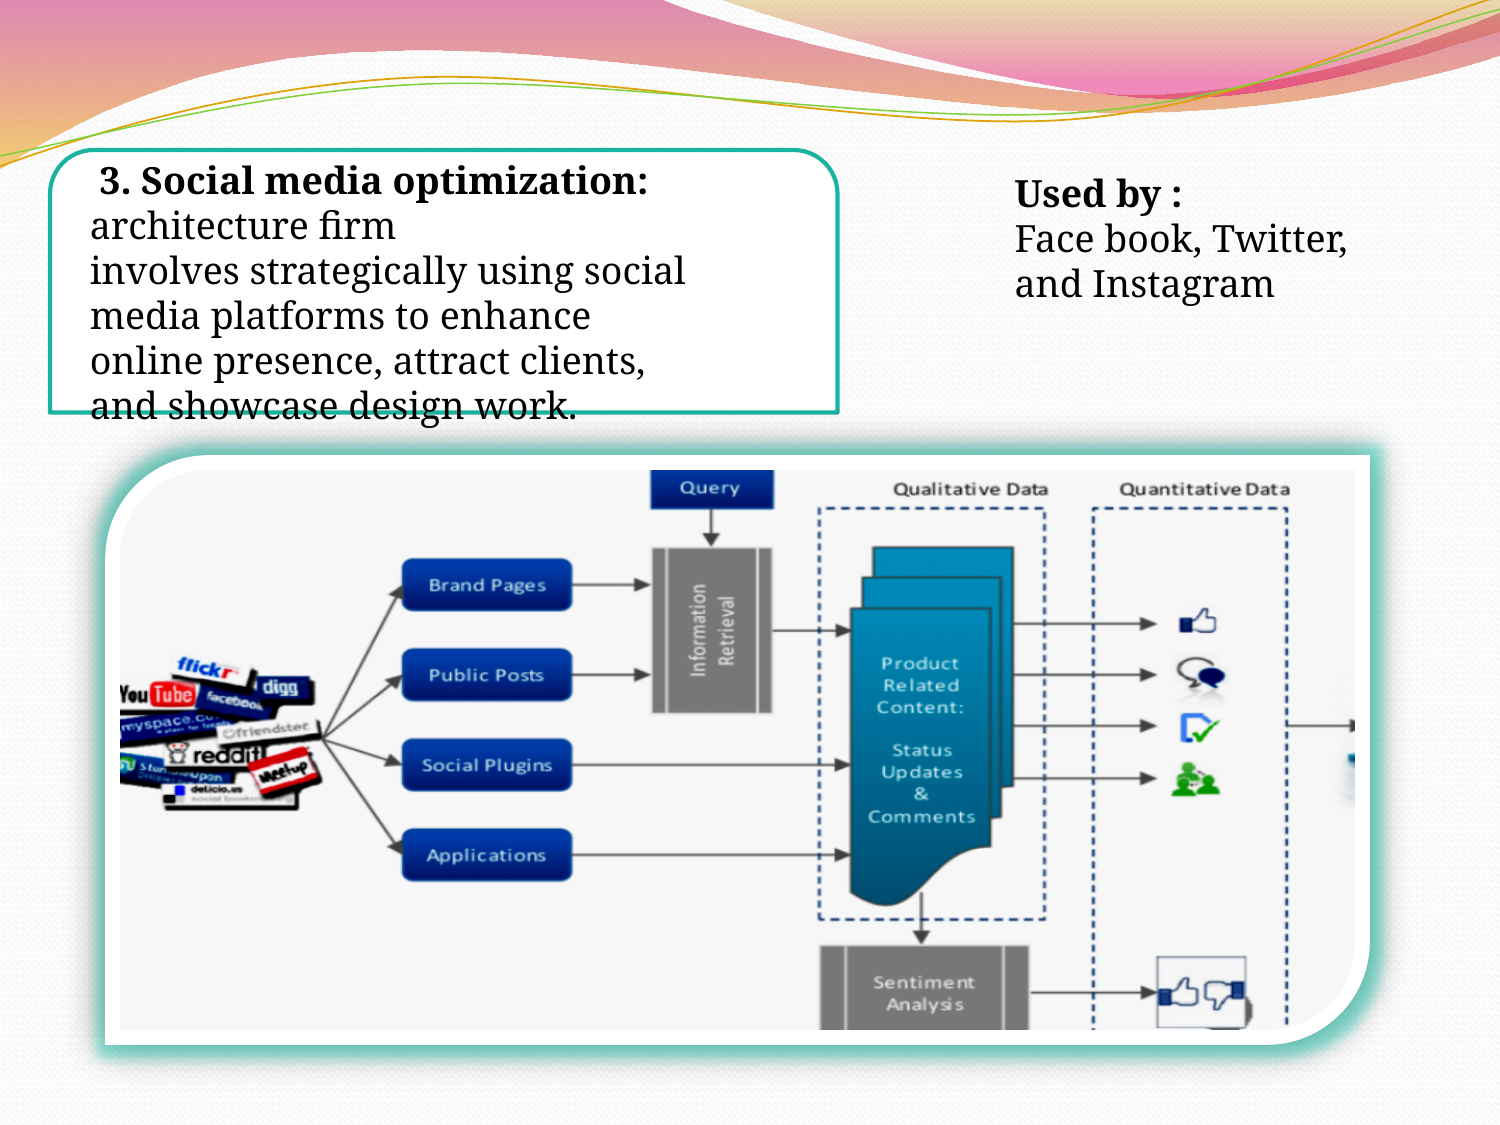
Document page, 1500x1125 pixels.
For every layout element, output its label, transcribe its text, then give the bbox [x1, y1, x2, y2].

text_box [47, 151, 75, 415]
text_box 3. Social media optimization: architecture firm involves strategically using social media platforms to enhance online presence, attract clients, and showcase design work. [75, 149, 725, 660]
text_box [83, 147, 840, 415]
picture [112, 462, 1363, 1038]
text_box Used by : Face book, Twitter, and Instagram [999, 162, 1438, 358]
